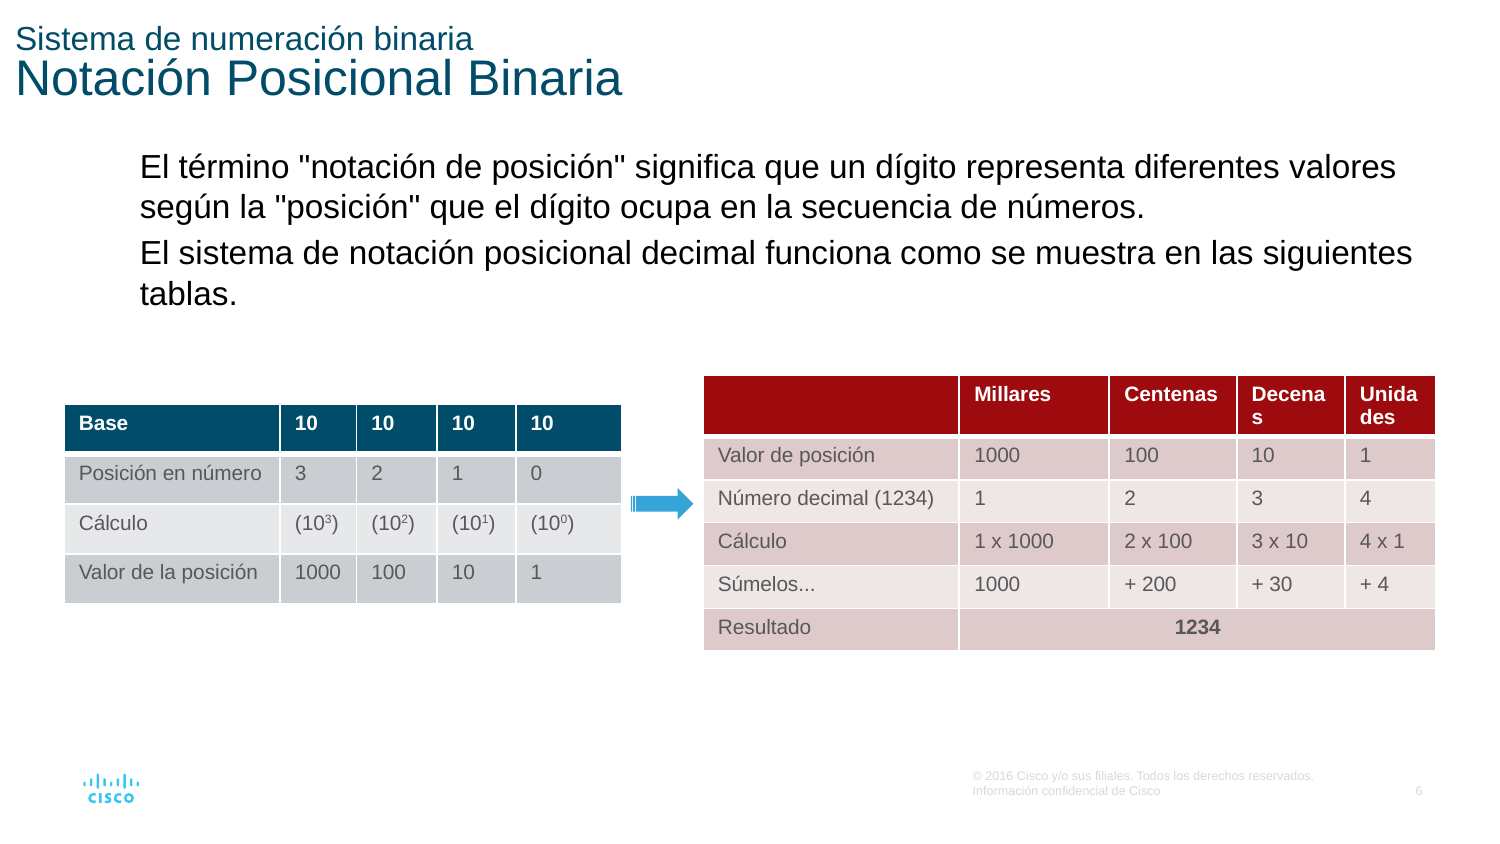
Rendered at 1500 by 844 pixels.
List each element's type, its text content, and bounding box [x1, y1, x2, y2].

table_cell 4 x 1 [1346, 523, 1435, 565]
table_cell 1000 [281, 555, 356, 603]
table_cell 3 [1238, 481, 1344, 522]
table_header Base [65, 405, 279, 451]
table_cell 1234 [960, 609, 1435, 650]
table_cell 100 [1110, 439, 1236, 479]
table_cell + 200 [1110, 566, 1236, 608]
table_cell 1 [517, 555, 621, 603]
table_cell 3 [281, 457, 356, 503]
text_box [630, 488, 694, 520]
table_cell 10 [438, 555, 515, 603]
table_cell Número decimal (1234) [704, 481, 958, 522]
table_cell 1 [960, 481, 1108, 522]
table_cell 2 [357, 457, 436, 503]
table_header Decenas [1238, 376, 1344, 434]
table_cell + 30 [1238, 566, 1344, 608]
table_header Millares [960, 376, 1108, 434]
table_header 10 [517, 405, 621, 451]
table_header 10 [438, 405, 515, 451]
table_cell 1 [438, 457, 515, 503]
table_header [704, 376, 958, 434]
table_cell 1 [1346, 439, 1435, 479]
table_cell (103) [281, 505, 356, 553]
table_header 10 [357, 405, 436, 451]
table_cell Cálculo [704, 523, 958, 565]
table_cell Valor de posición [704, 439, 958, 479]
table_cell 4 [1346, 481, 1435, 522]
table_cell 1000 [960, 439, 1108, 479]
table_cell Súmelos... [704, 566, 958, 608]
table_cell 0 [517, 457, 621, 503]
table_cell + 4 [1346, 566, 1435, 608]
list El término "notación de posición" significa que un dígito representa diferentes valores según la "posición" que el dígito ocupa en la secuencia de números. El sistema de notación posicional decimal funciona como se muestra en las siguientes tablas. [77, 137, 1437, 303]
table_cell 1 x 1000 [960, 523, 1108, 565]
table_cell 100 [357, 555, 436, 603]
table_cell Valor de la posición [65, 555, 279, 603]
table_cell 3 x 10 [1238, 523, 1344, 565]
table_cell (102) [357, 505, 436, 553]
table_header Centenas [1110, 376, 1236, 434]
table_cell Cálculo [65, 505, 279, 553]
table_cell 1000 [960, 566, 1108, 608]
table_cell 2 [1110, 481, 1236, 522]
title Sistema de numeración binaria Notación Posicional Binaria [0, 5, 1369, 126]
table_header Unidades [1346, 376, 1435, 434]
table_header 10 [281, 405, 356, 451]
table_cell 10 [1238, 439, 1344, 479]
table_cell Resultado [704, 609, 958, 650]
table_cell (101) [438, 505, 515, 553]
table_cell (100) [517, 505, 621, 553]
table_cell 2 x 100 [1110, 523, 1236, 565]
table_cell Posición en número [65, 457, 279, 503]
